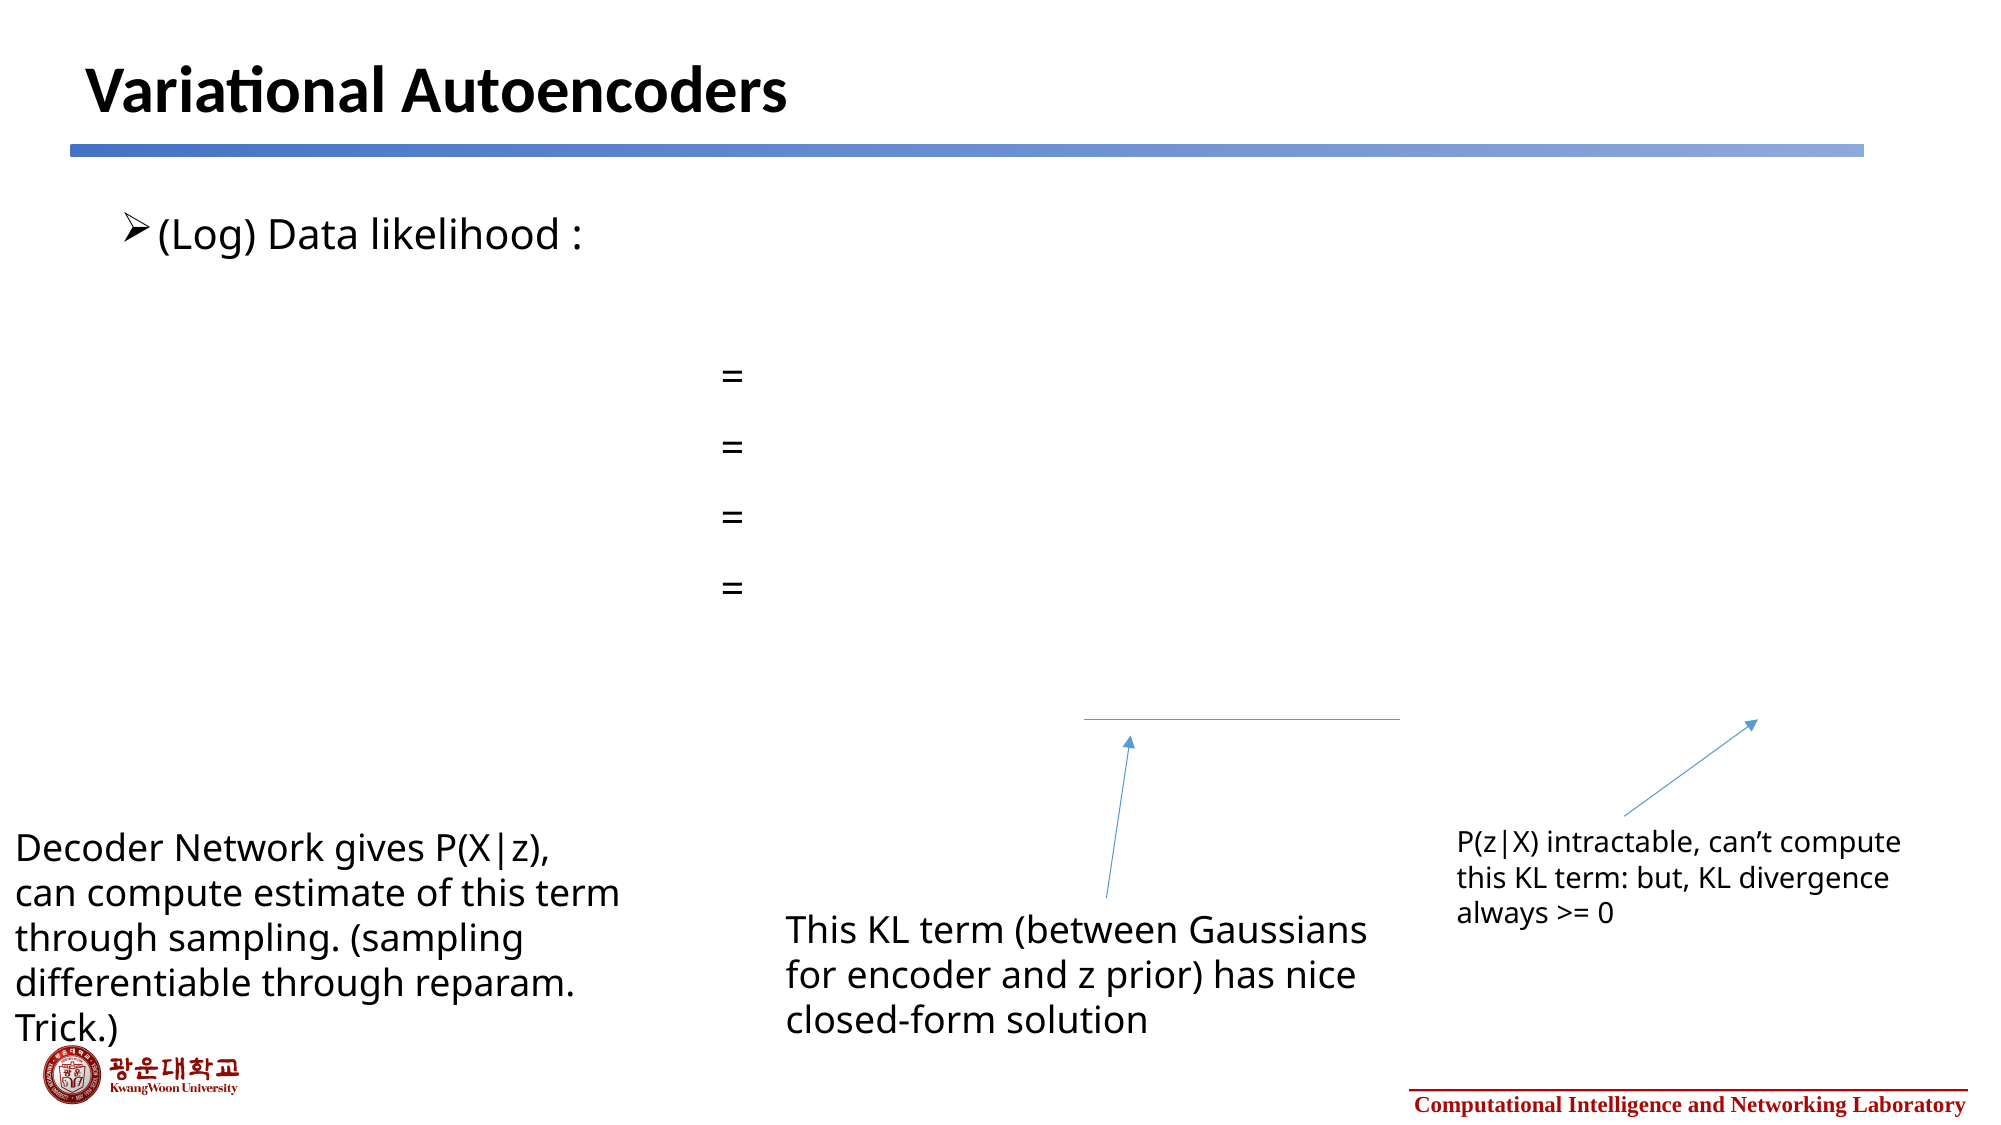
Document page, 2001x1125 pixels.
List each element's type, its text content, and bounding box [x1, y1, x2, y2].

picture [10, 1057, 270, 1121]
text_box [1106, 735, 1131, 899]
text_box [1624, 719, 1759, 817]
title Variational Autoencoders [70, 32, 1936, 149]
text_box P(z|X) intractable, can’t compute this KL term: but, KL divergence always >= 0 [1441, 816, 1935, 968]
text_box Decoder Network gives P(X|z), can compute estimate of this term through sampling. (sampling differentiable through reparam. Trick.) [0, 816, 637, 1057]
text_box This KL term (between Gaussians for encoder and z prior) has nice closed-form solution [770, 898, 1442, 1048]
